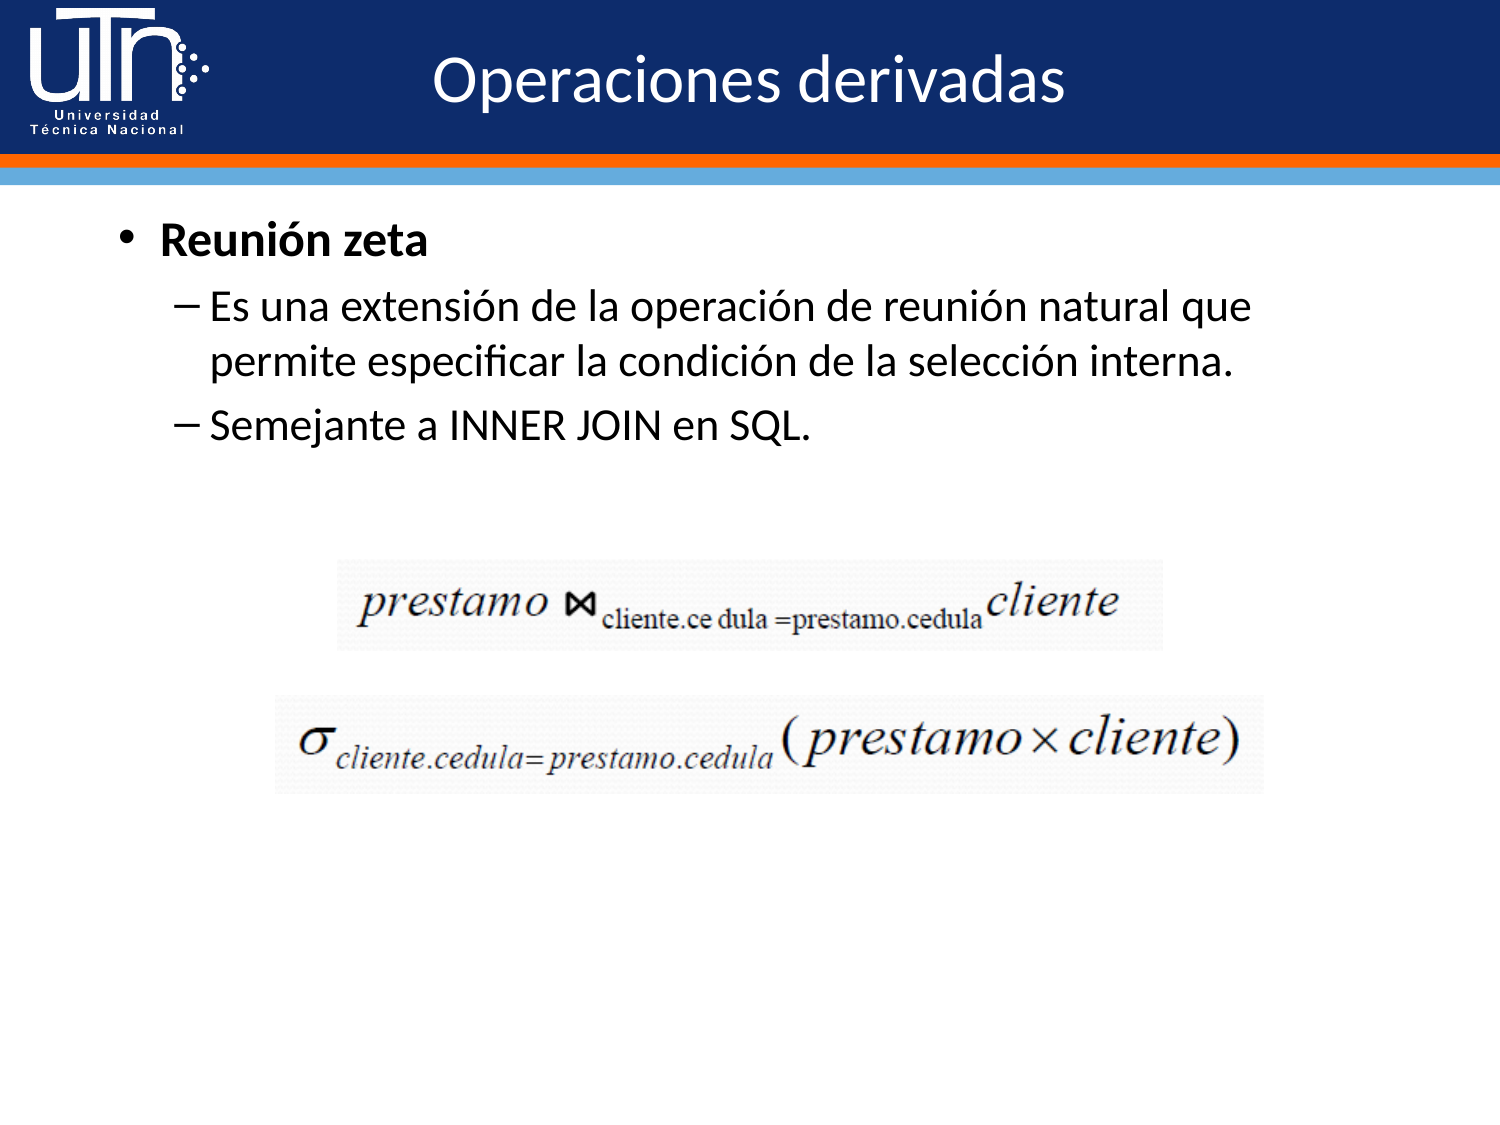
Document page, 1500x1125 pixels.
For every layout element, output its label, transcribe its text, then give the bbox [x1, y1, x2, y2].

title Operaciones derivadas [0, 0, 1500, 154]
list Reunión zeta Es una extensión de la operación de reunión natural que permite especificar la condición de la selección interna. Semejante a INNER JOIN en SQL. [103, 198, 1397, 1012]
picture [275, 695, 1264, 794]
picture [337, 559, 1163, 651]
